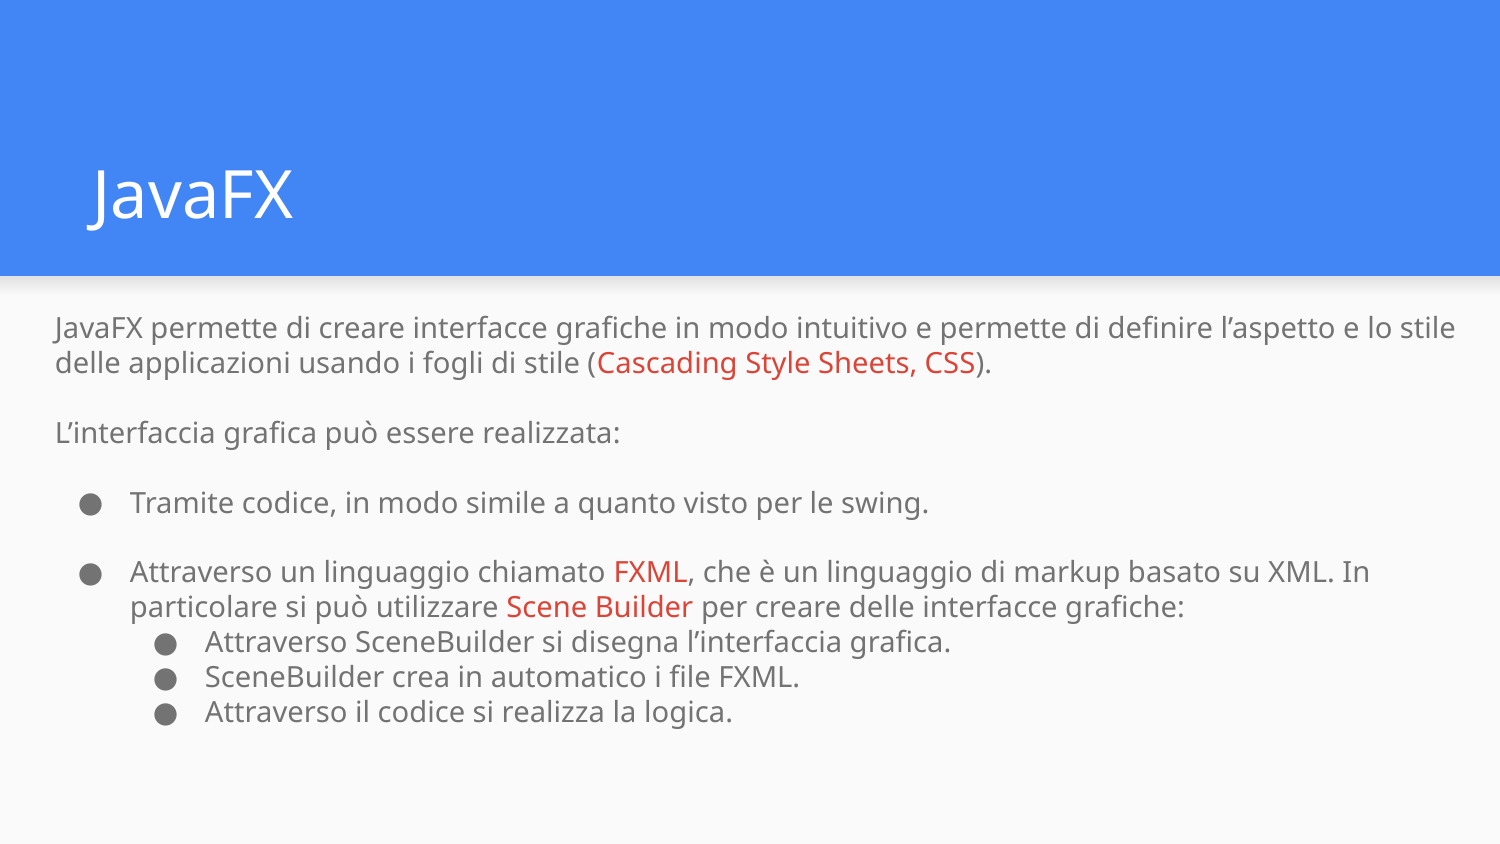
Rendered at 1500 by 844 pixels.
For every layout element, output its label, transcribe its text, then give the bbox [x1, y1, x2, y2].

title JavaFX [77, 121, 1427, 248]
list JavaFX permette di creare interfacce grafiche in modo intuitivo e permette di definire l’aspetto e lo stile delle applicazioni usando i fogli di stile (Cascading Style Sheets, CSS). L’interfaccia grafica può essere realizzata: Tramite codice, in modo simile a quanto visto per le swing. Attraverso un linguaggio chiamato FXML, che è un linguaggio di markup basato su XML. In particolare si può utilizzare Scene Builder per creare delle interfacce grafiche: Attraverso SceneBuilder si disegna l’interfaccia grafica. SceneBuilder crea in automatico i file FXML. Attraverso il codice si realizza la logica. [40, 294, 1488, 822]
